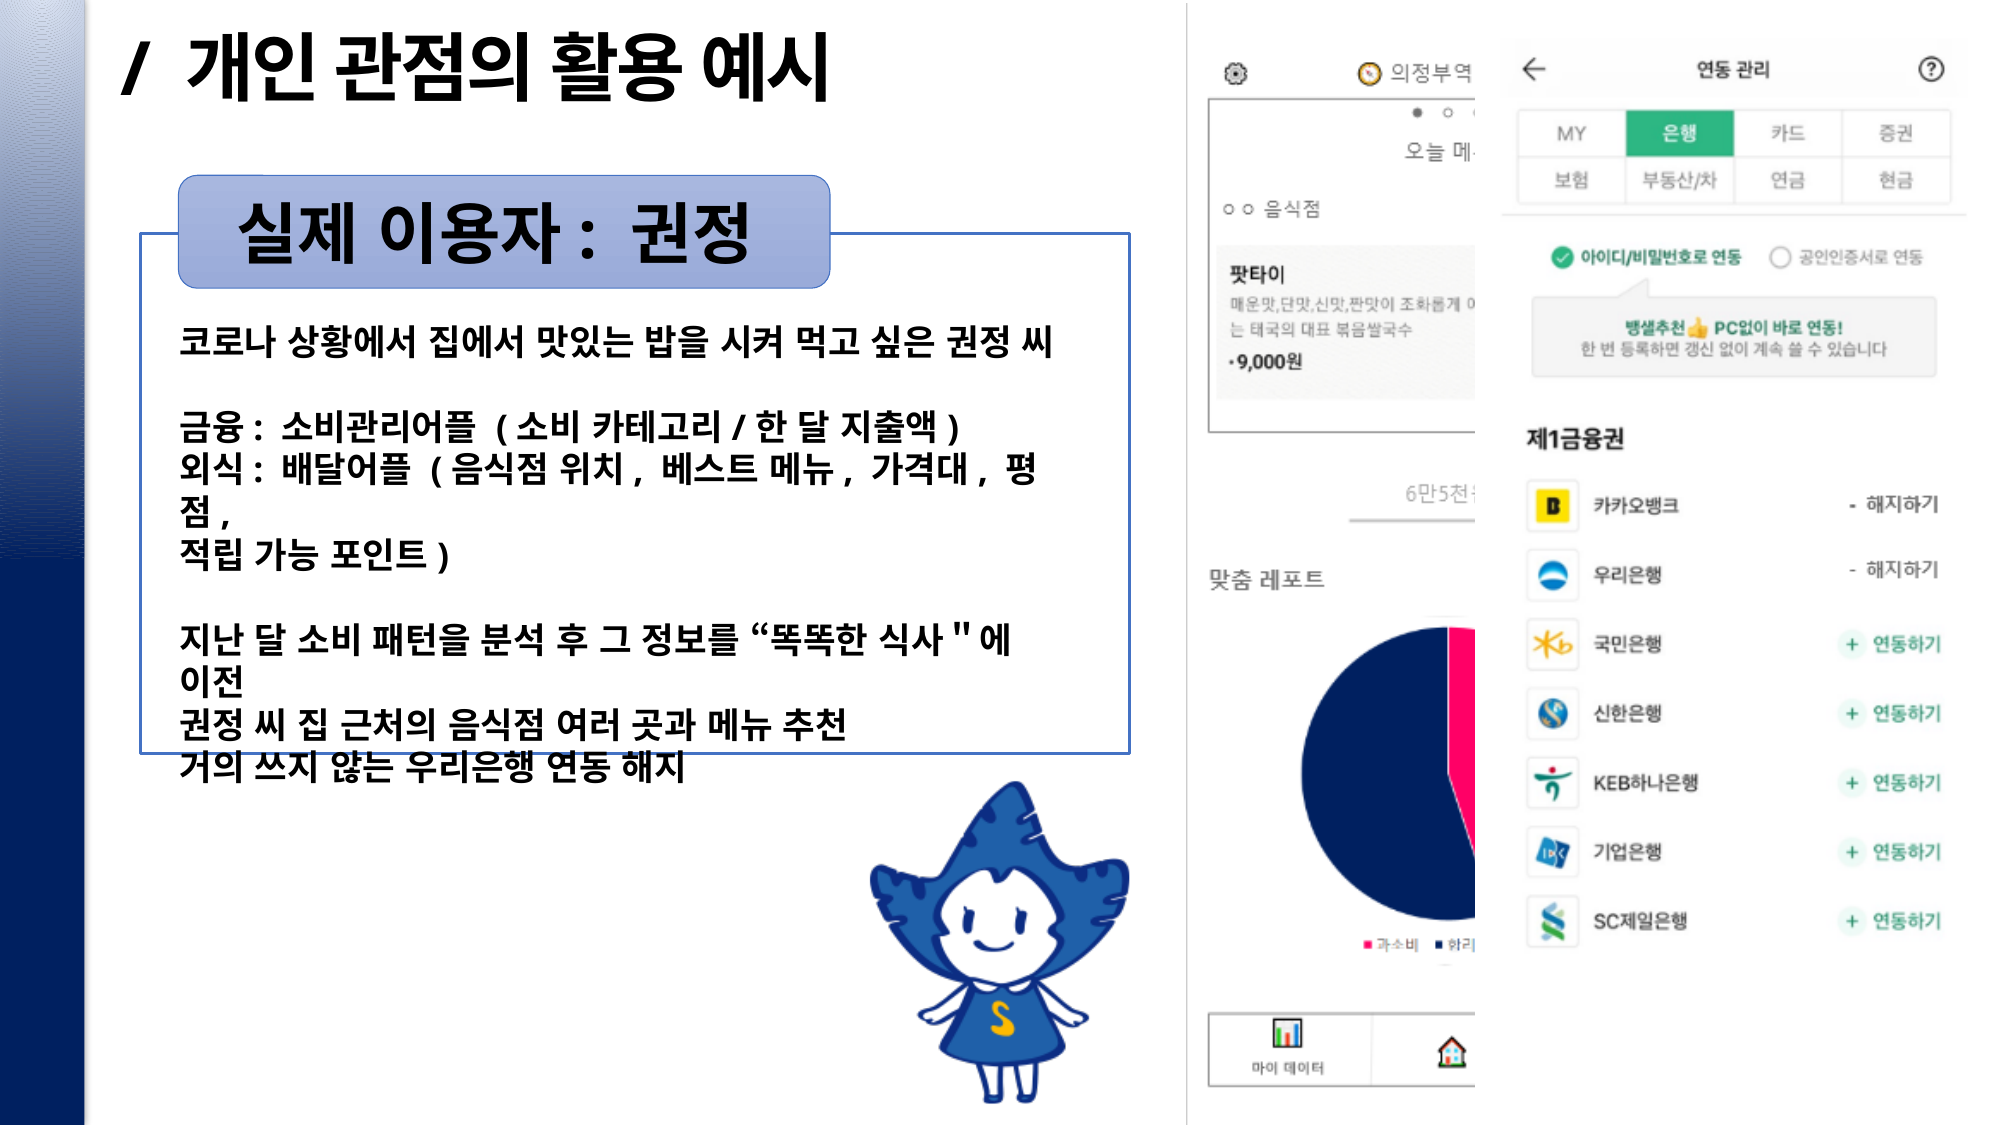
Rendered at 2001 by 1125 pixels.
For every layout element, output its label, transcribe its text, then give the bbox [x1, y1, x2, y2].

text_box [140, 233, 1130, 754]
text_box [0, 0, 85, 1125]
picture [867, 775, 1133, 1112]
text_box 코로나 상황에서 집에서 맛있는 밥을 시켜 먹고 싶은 권정 씨 금융: 소비관리어플 (소비 카테고리/한 달 지출액) 외식: 배달어플 (음식점 위치, 베스트 메뉴, 가격대, 평점, 적립 가능 포인트) 지난 달 소비 패턴을 분석 후 그 정보를 “똑똑한 식사＂에 이전 권정 씨 집 근처의 음식점 여러 곳과 메뉴 추천 거의 쓰지 않는 우리은행 연동 해지 [164, 312, 1098, 835]
text_box 실제 이용자: 권정 [177, 174, 831, 289]
text_box / 개인 관점의 활용 예시 [105, 13, 1130, 119]
picture [1186, 3, 1986, 1125]
